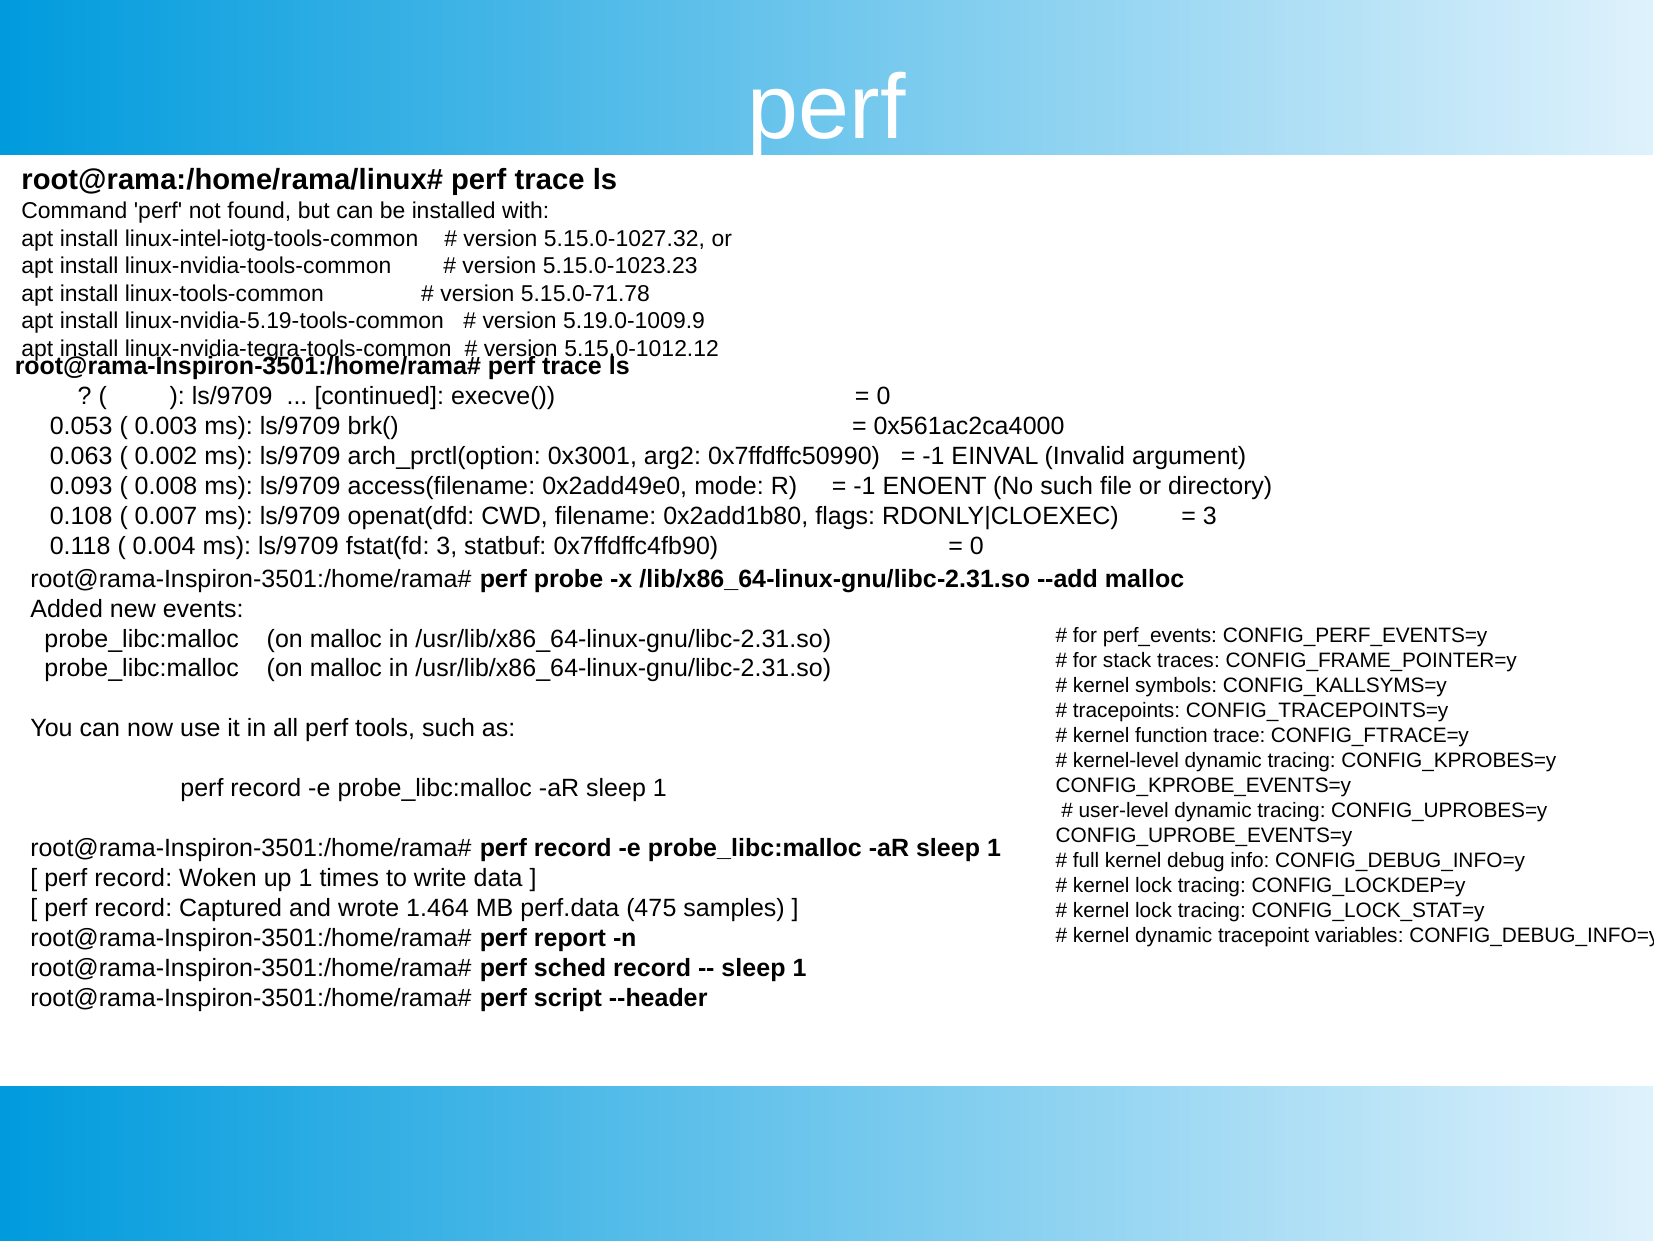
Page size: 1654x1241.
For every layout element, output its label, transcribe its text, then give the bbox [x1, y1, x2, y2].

text_box root@rama:/home/rama/linux# perf trace ls Command 'perf' not found, but can be installed with: apt install linux-intel-iotg-tools-common # version 5.15.0-1027.32, or apt install linux-nvidia-tools-common # version 5.15.0-1023.23 apt install linux-tools-common # version 5.15.0-71.78 apt install linux-nvidia-5.19-tools-common # version 5.19.0-1009.9 apt install linux-nvidia-tegra-tools-common # version 5.15.0-1012.12 [6, 153, 1548, 463]
text_box root@rama-Inspiron-3501:/home/rama# perf probe -x /lib/x86_64-linux-gnu/libc-2.31.so --add malloc Added new events: probe_libc:malloc (on malloc in /usr/lib/x86_64-linux-gnu/libc-2.31.so) probe_libc:malloc (on malloc in /usr/lib/x86_64-linux-gnu/libc-2.31.so) You can now use it in all perf tools, such as: perf record -e probe_libc:malloc -aR sleep 1 root@rama-Inspiron-3501:/home/rama# perf record -e probe_libc:malloc -aR sleep 1 [ perf record: Woken up 1 times to write data ] [ perf record: Captured and wrote 1.464 MB perf.data (475 samples) ] root@rama-Inspiron-3501:/home/rama# perf report -n root@rama-Inspiron-3501:/home/rama# perf sched record -- sleep 1 root@rama-Inspiron-3501:/home/rama# perf script --header [15, 554, 1630, 1158]
text_box root@rama-Inspiron-3501:/home/rama# perf trace ls ? ( ): ls/9709 ... [continued]: execve()) = 0 0.053 ( 0.003 ms): ls/9709 brk() = 0x561ac2ca4000 0.063 ( 0.002 ms): ls/9709 arch_prctl(option: 0x3001, arg2: 0x7ffdffc50990) = -1 EINVAL (Invalid argument) 0.093 ( 0.008 ms): ls/9709 access(filename: 0x2add49e0, mode: R) = -1 ENOENT (No such file or directory) 0.108 ( 0.007 ms): ls/9709 openat(dfd: CWD, filename: 0x2add1b80, flags: RDONLY|CLOEXEC) = 3 0.118 ( 0.004 ms): ls/9709 fstat(fd: 3, statbuf: 0x7ffdffc4fb90) = 0 [0, 342, 1335, 778]
text_box # for perf_events: CONFIG_PERF_EVENTS=y # for stack traces: CONFIG_FRAME_POINTER=y # kernel symbols: CONFIG_KALLSYMS=y # tracepoints: CONFIG_TRACEPOINTS=y # kernel function trace: CONFIG_FTRACE=y # kernel-level dynamic tracing: CONFIG_KPROBES=y CONFIG_KPROBE_EVENTS=y # user-level dynamic tracing: CONFIG_UPROBES=y CONFIG_UPROBE_EVENTS=y # full kernel debug info: CONFIG_DEBUG_INFO=y # kernel lock tracing: CONFIG_LOCKDEP=y # kernel lock tracing: CONFIG_LOCK_STAT=y # kernel dynamic tracepoint variables: CONFIG_DEBUG_INFO=y [1040, 614, 1654, 1230]
text_box perf [82, 49, 1571, 154]
